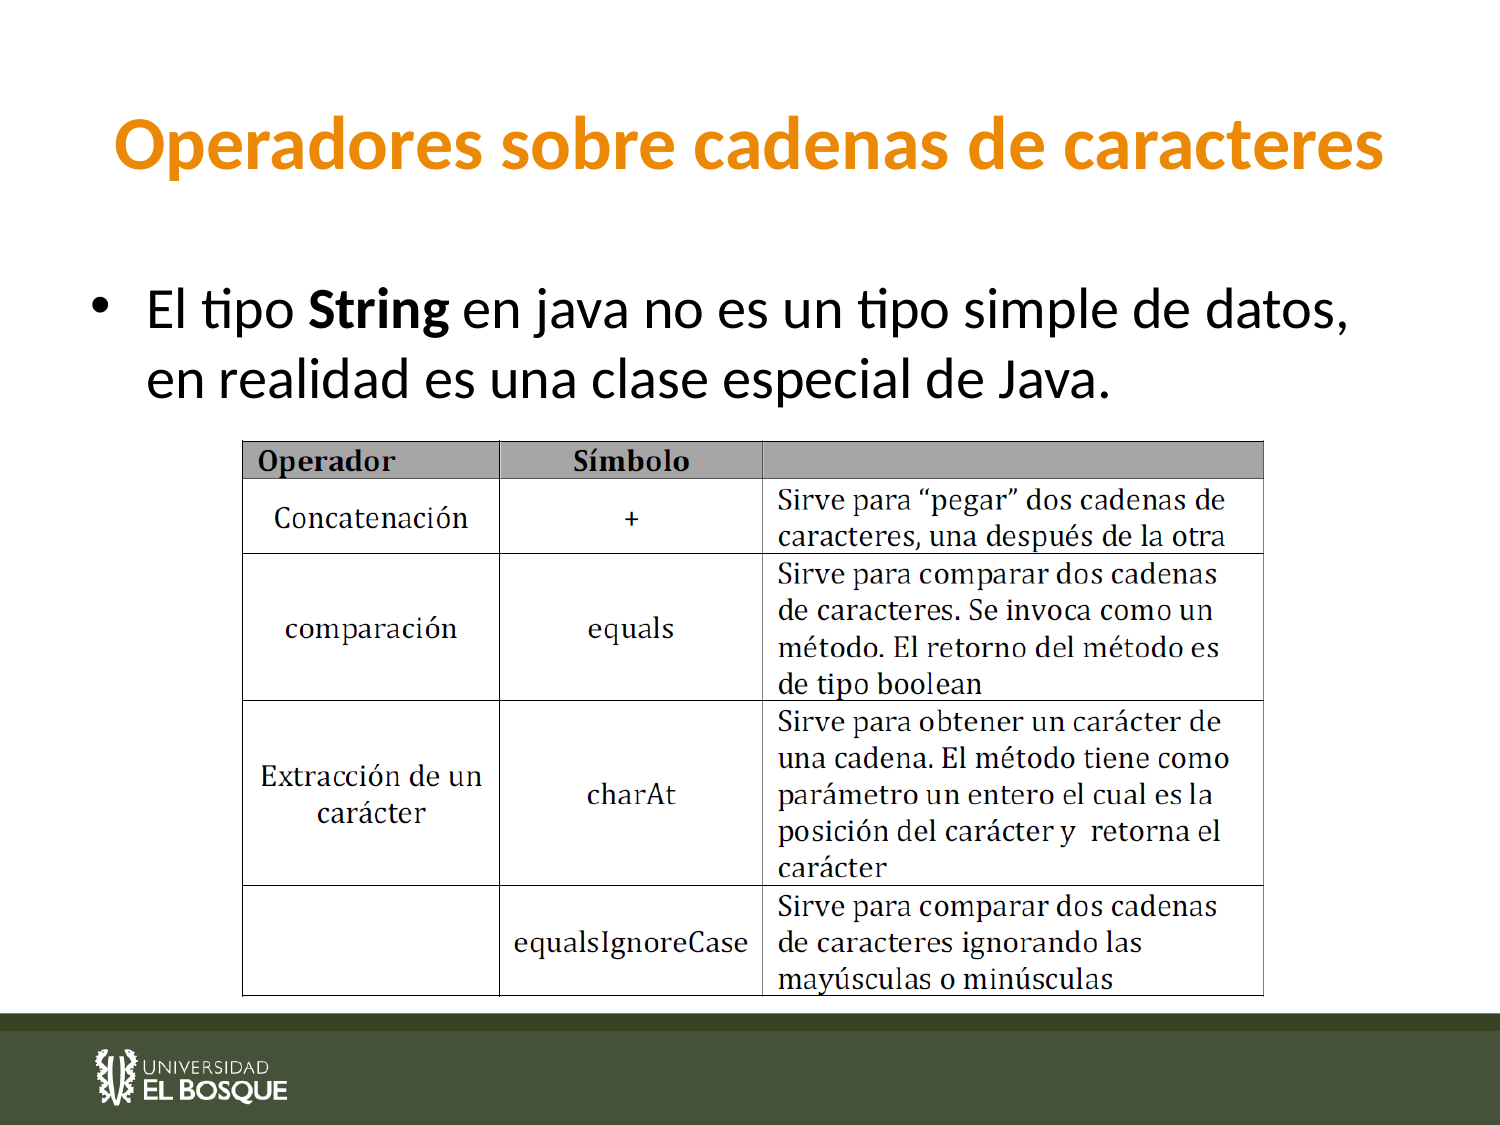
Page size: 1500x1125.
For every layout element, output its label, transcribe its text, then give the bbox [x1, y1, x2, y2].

picture [76, 1031, 305, 1125]
title Operadores sobre cadenas de caracteres [75, 45, 1425, 233]
list El tipo String en java no es un tipo simple de datos, en realidad es una clase especial de Java. [75, 262, 1425, 1005]
picture [230, 433, 1269, 1006]
